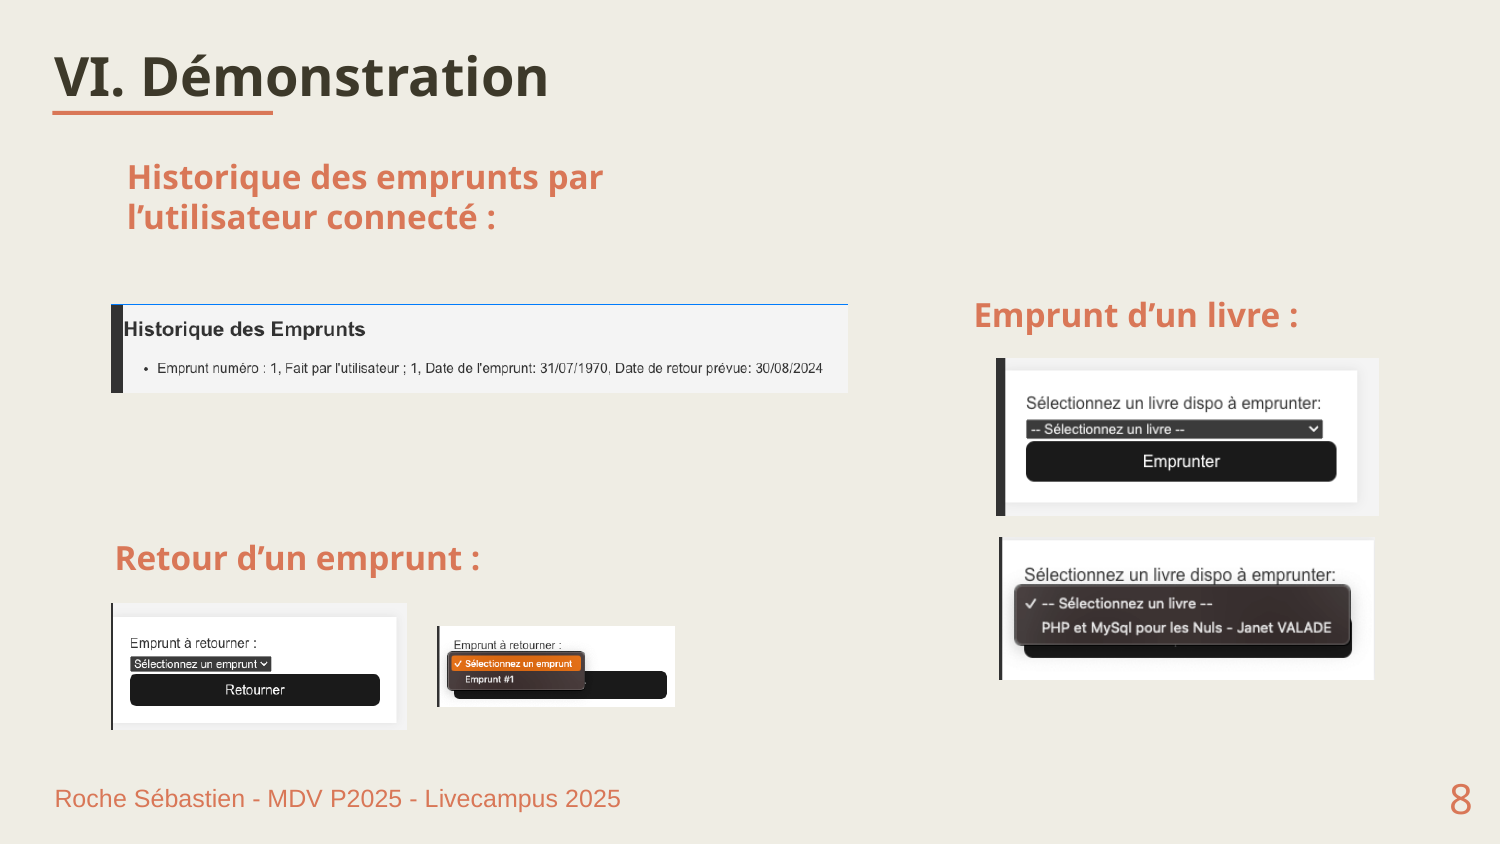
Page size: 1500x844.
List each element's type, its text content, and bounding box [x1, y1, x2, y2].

picture [111, 304, 848, 393]
text_box Historique des emprunts par l’utilisateur connecté : [111, 140, 789, 251]
text_box 8 [1434, 757, 1484, 838]
picture [111, 603, 407, 730]
text_box VI. Démonstration [39, 27, 1037, 123]
text_box Retour d’un emprunt : [99, 522, 649, 593]
picture [996, 358, 1379, 516]
picture [436, 625, 675, 708]
text_box Emprunt d’un livre : [958, 279, 1416, 350]
picture [999, 537, 1375, 680]
text_box [52, 110, 273, 115]
text_box Roche Sébastien - MDV P2025 - Livecampus 2025 [39, 767, 758, 828]
